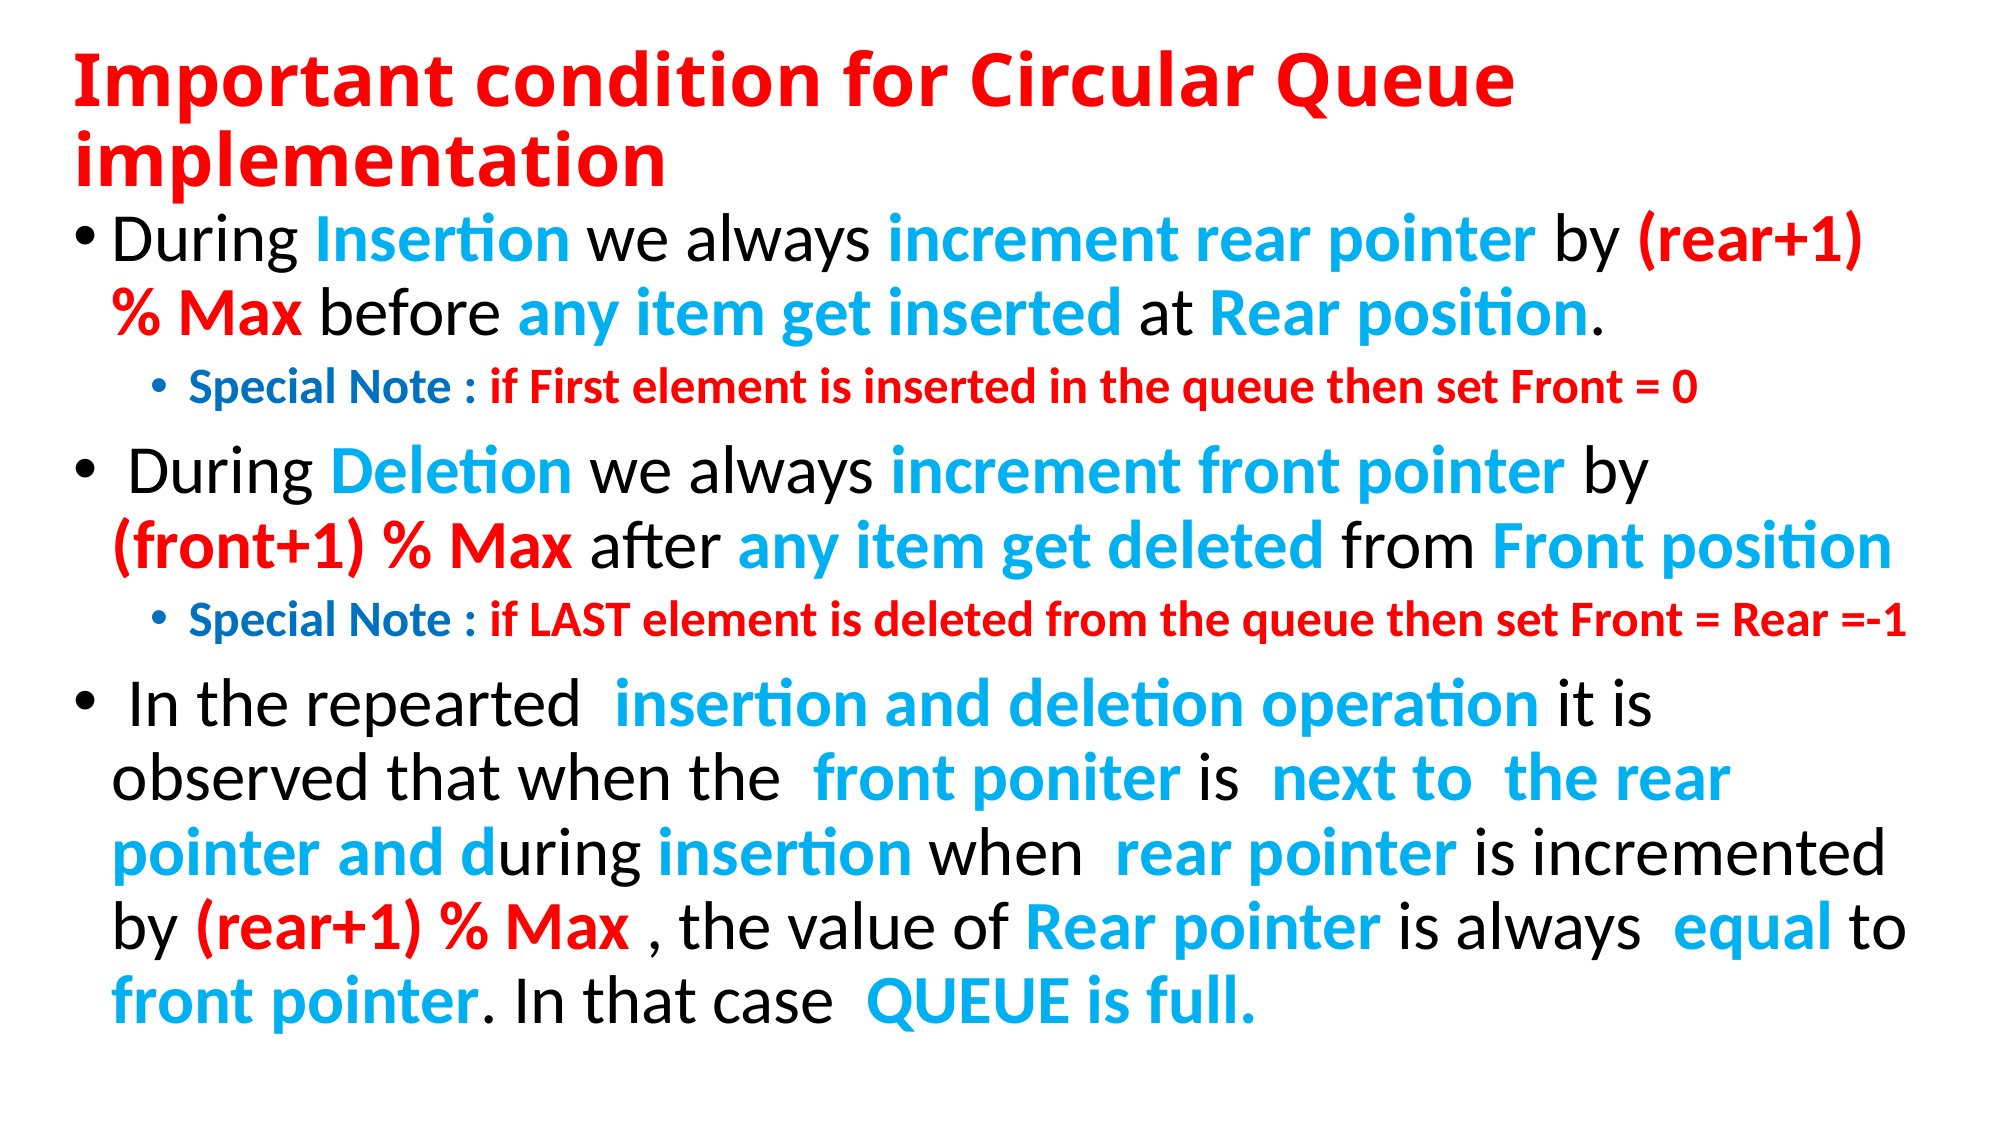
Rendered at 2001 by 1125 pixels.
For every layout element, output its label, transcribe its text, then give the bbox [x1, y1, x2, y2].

list During Insertion we always increment rear pointer by (rear+1) % Max before any item get inserted at Rear position. Special Note : if First element is inserted in the queue then set Front = 0 During Deletion we always increment front pointer by (front+1) % Max after any item get deleted from Front position Special Note : if LAST element is deleted from the queue then set Front = Rear =-1 In the repearted insertion and deletion operation it is observed that when the front poniter is next to the rear pointer and during insertion when rear pointer is incremented by (rear+1) % Max , the value of Rear pointer is always equal to front pointer. In that case QUEUE is full. [58, 194, 1929, 1117]
title Important condition for Circular Queue implementation [58, 35, 1959, 210]
